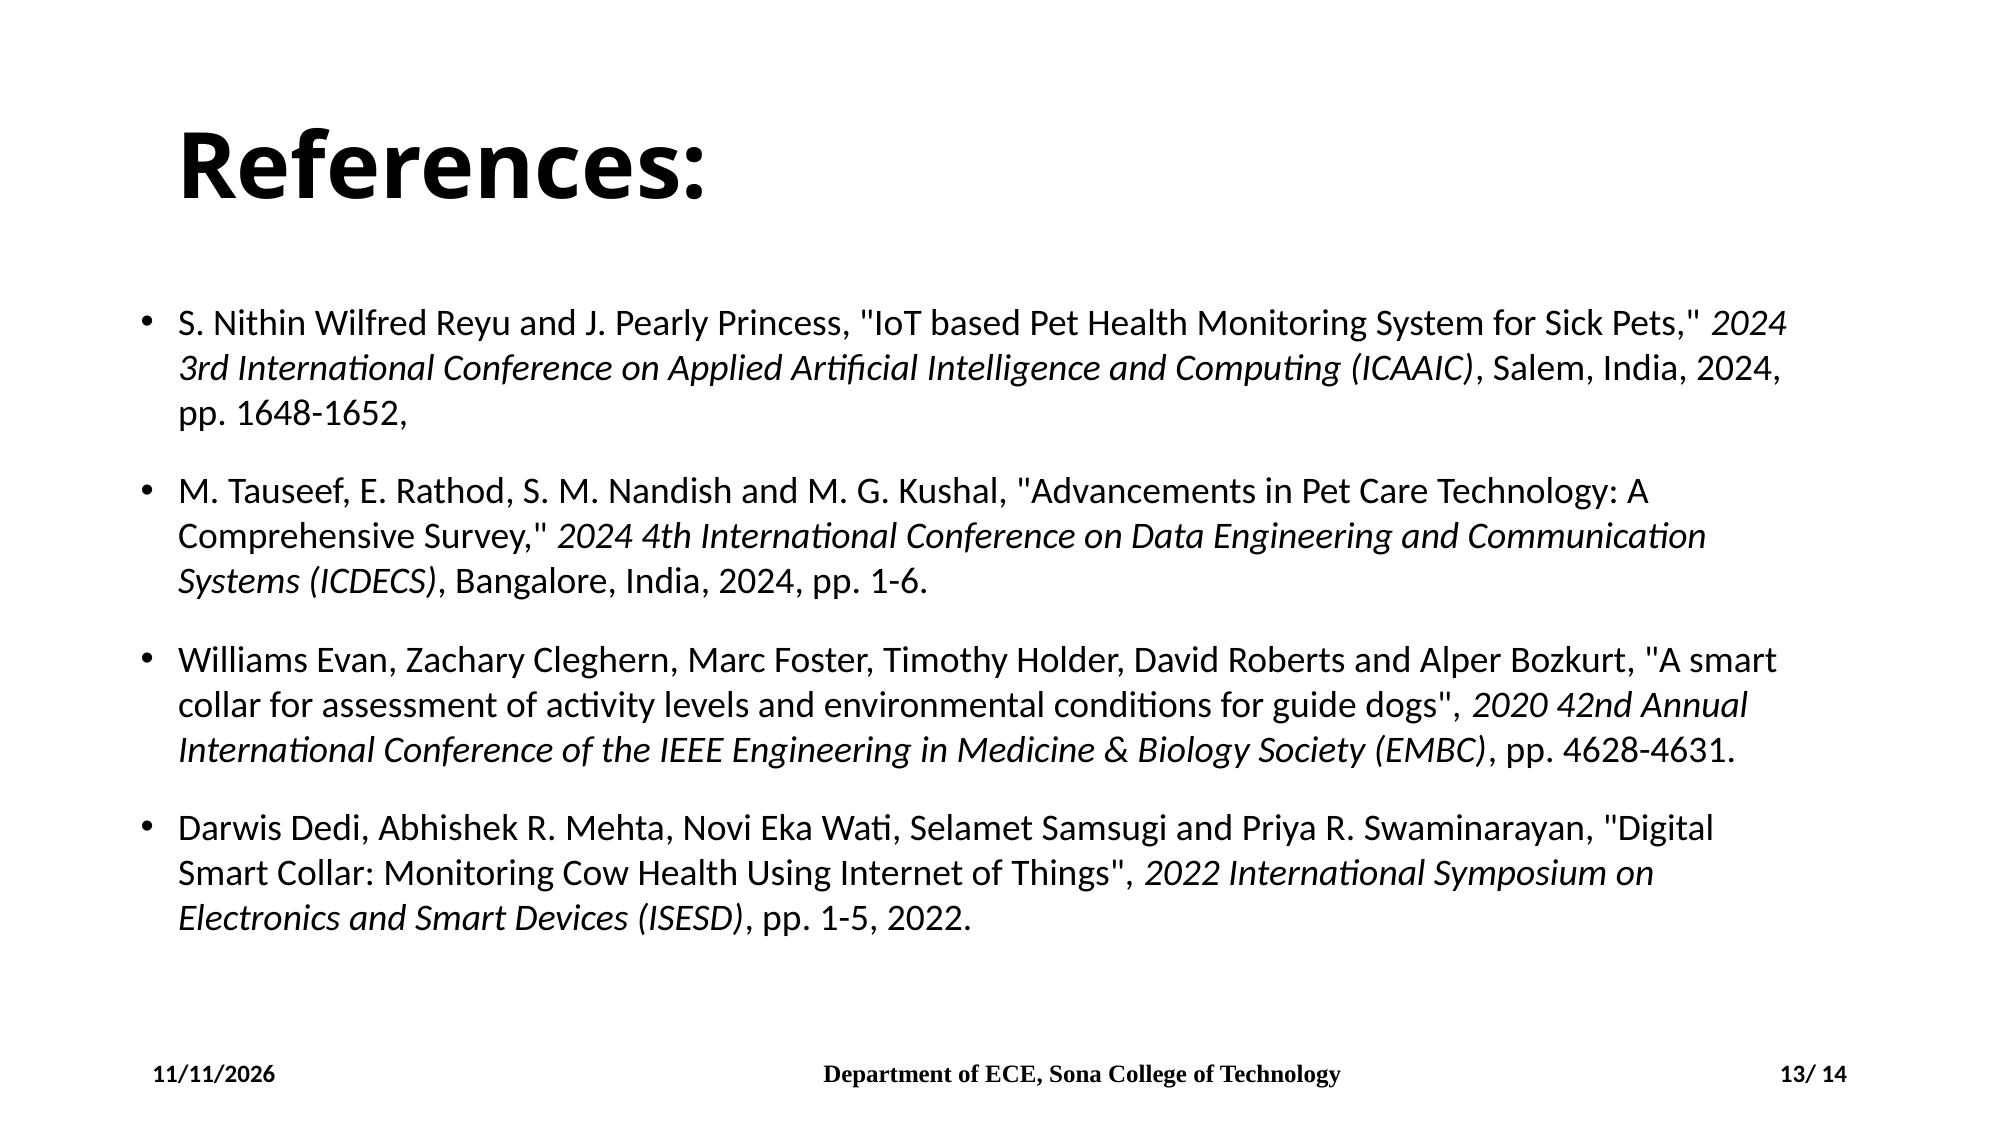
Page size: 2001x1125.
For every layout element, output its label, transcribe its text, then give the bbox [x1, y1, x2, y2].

footer Department of ECE, Sona College of Technology [481, 1042, 1412, 1103]
list S. Nithin Wilfred Reyu and J. Pearly Princess, "IoT based Pet Health Monitoring System for Sick Pets," 2024 3rd International Conference on Applied Artificial Intelligence and Computing (ICAAIC), Salem, India, 2024, pp. 1648-1652, M. Tauseef, E. Rathod, S. M. Nandish and M. G. Kushal, "Advancements in Pet Care Technology: A Comprehensive Survey," 2024 4th International Conference on Data Engineering and Communication Systems (ICDECS), Bangalore, India, 2024, pp. 1-6. Williams Evan, Zachary Cleghern, Marc Foster, Timothy Holder, David Roberts and Alper Bozkurt, "A smart collar for assessment of activity levels and environmental conditions for guide dogs", 2020 42nd Annual International Conference of the IEEE Engineering in Medicine & Biology Society (EMBC), pp. 4628-4631. Darwis Dedi, Abhishek R. Mehta, Novi Eka Wati, Selamet Samsugi and Priya R. Swaminarayan, "Digital Smart Collar: Monitoring Cow Health Using Internet of Things", 2022 International Symposium on Electronics and Smart Devices (ISESD), pp. 1-5, 2022. [125, 290, 1826, 946]
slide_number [137, 1042, 481, 1103]
title References: [137, 59, 1863, 278]
slide_number 13/ 14 [1412, 1042, 1863, 1103]
